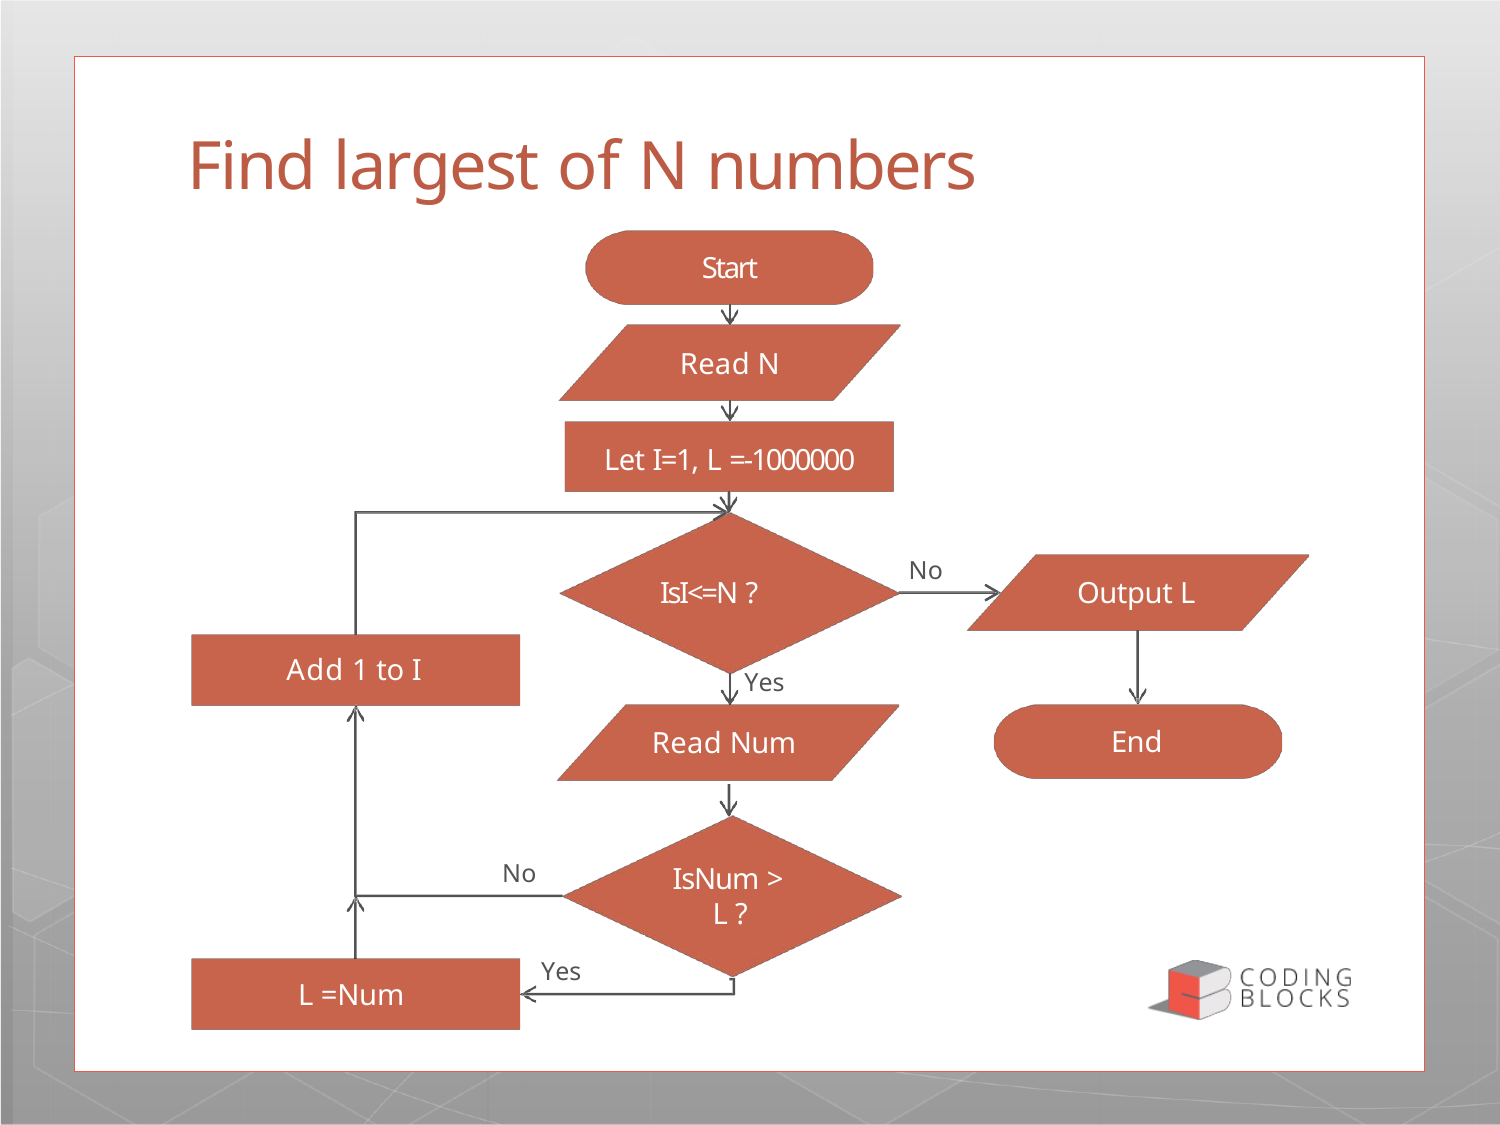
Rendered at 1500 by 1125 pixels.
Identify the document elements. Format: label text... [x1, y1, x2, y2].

text_box [191, 634, 521, 706]
text_box [719, 784, 738, 817]
picture [0, 0, 1500, 1125]
text_box [556, 704, 900, 781]
text_box No [500, 855, 539, 888]
text_box [966, 554, 1310, 631]
text_box [564, 421, 894, 492]
text_box [720, 304, 739, 326]
title Find largest of N numbers [185, 120, 1004, 311]
text_box [354, 511, 721, 635]
text_box Yes [742, 664, 787, 697]
text_box [720, 400, 739, 422]
text_box [1128, 688, 1147, 705]
text_box Read Num [649, 722, 804, 760]
text_box Add 1 to I [284, 649, 430, 687]
text_box [354, 722, 563, 898]
text_box IsI<=N ? [657, 572, 780, 610]
text_box [712, 503, 728, 513]
text_box L =Num [296, 973, 413, 1011]
text_box [558, 324, 585, 401]
text_box [720, 673, 739, 704]
text_box [719, 491, 738, 513]
text_box No [906, 552, 946, 585]
text_box [993, 704, 1283, 779]
text_box [984, 593, 999, 602]
text_box [562, 815, 902, 977]
text_box [712, 513, 727, 522]
text_box [559, 512, 900, 674]
text_box IsNum > L ? [670, 858, 797, 930]
text_box [526, 992, 735, 996]
text_box [346, 704, 365, 722]
text_box [984, 583, 999, 593]
text_box End [1109, 721, 1167, 758]
text_box [191, 958, 521, 1030]
text_box [346, 895, 365, 913]
text_box [521, 985, 537, 1003]
text_box Start Read N Let I=1, L =-1000000 [585, 246, 875, 476]
text_box Yes [539, 953, 583, 986]
text_box [732, 980, 736, 995]
text_box Output L [1074, 572, 1202, 610]
text_box [875, 324, 901, 401]
